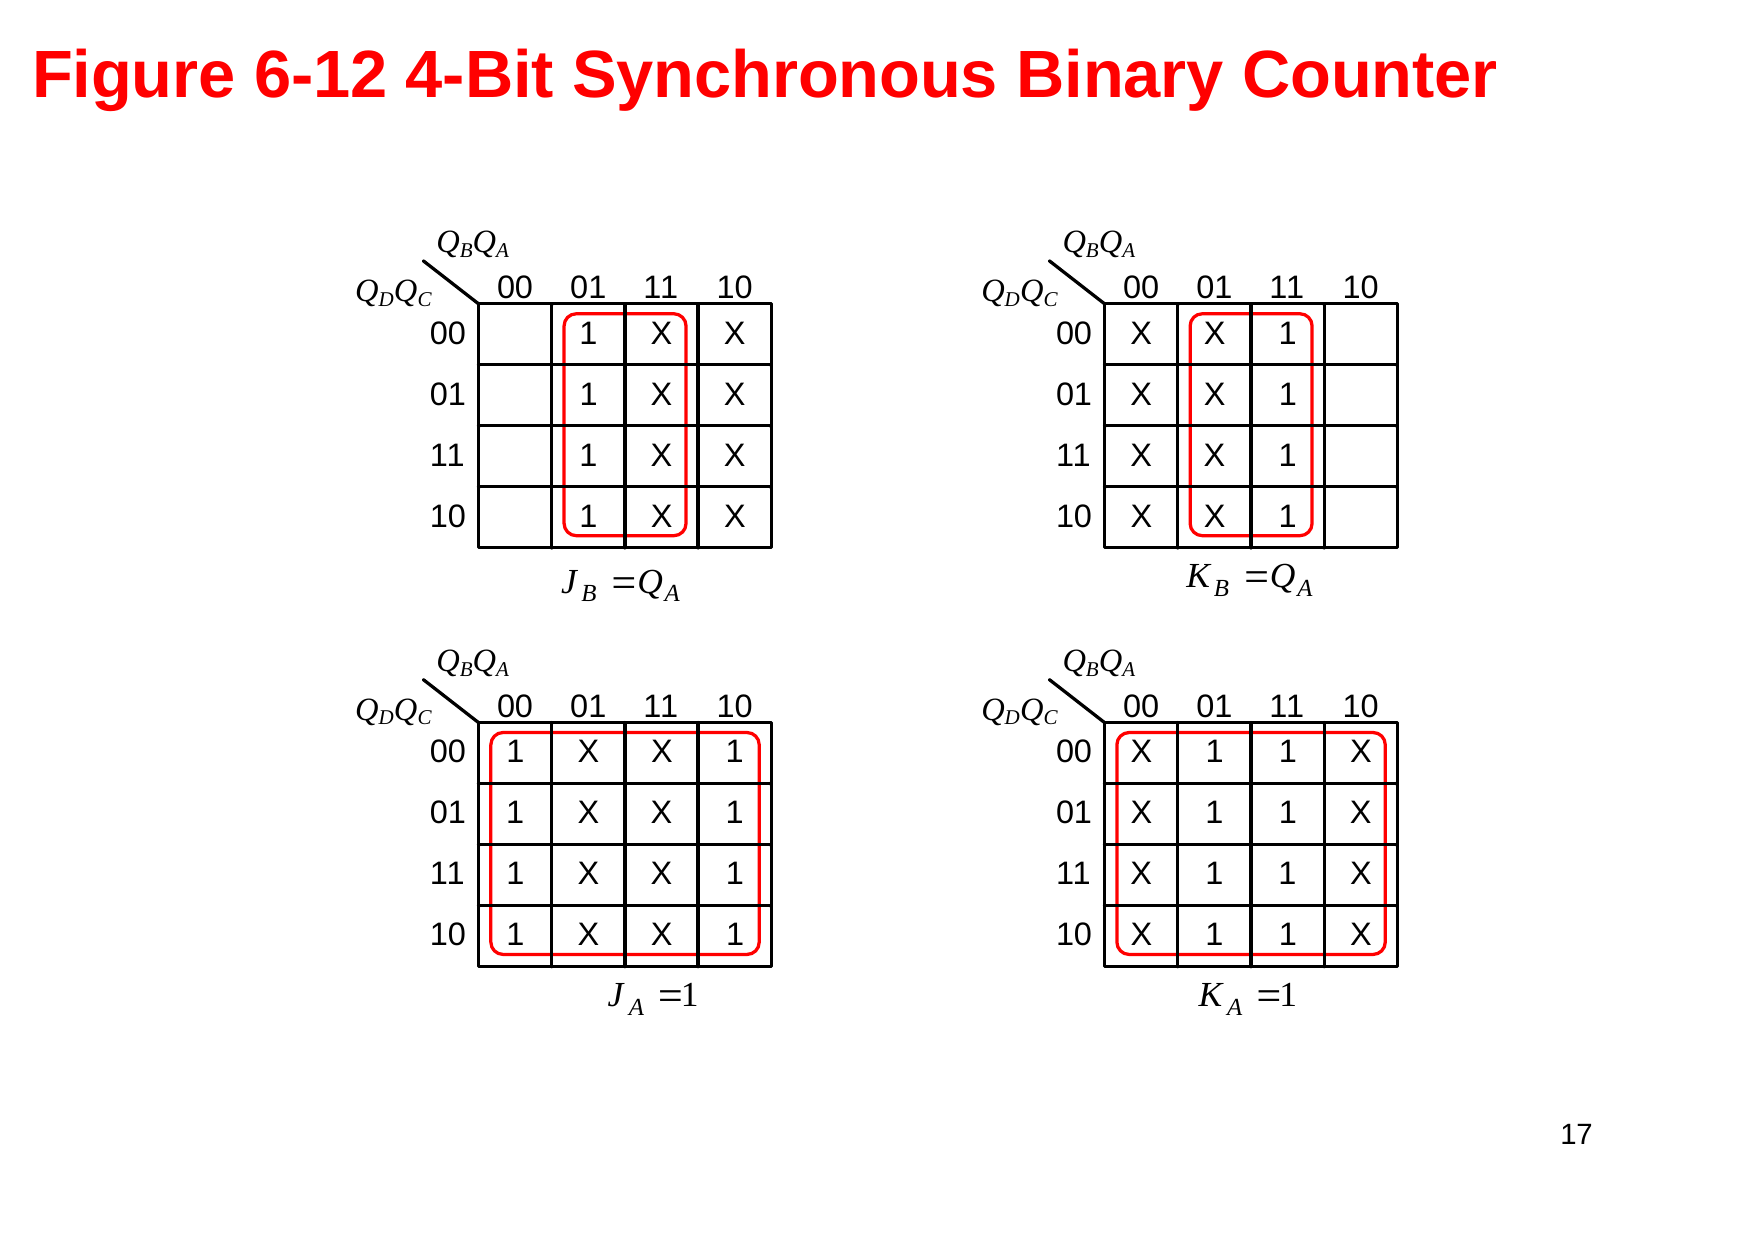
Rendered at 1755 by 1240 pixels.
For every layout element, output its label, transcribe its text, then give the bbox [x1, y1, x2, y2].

picture [552, 557, 688, 611]
picture [352, 215, 777, 553]
picture [352, 634, 777, 1025]
text_box Figure 6-12 4-Bit Synchronous Binary Counter [32, 33, 1673, 111]
picture [978, 634, 1403, 1025]
text_box 17 [1560, 1116, 1602, 1184]
picture [978, 215, 1403, 606]
